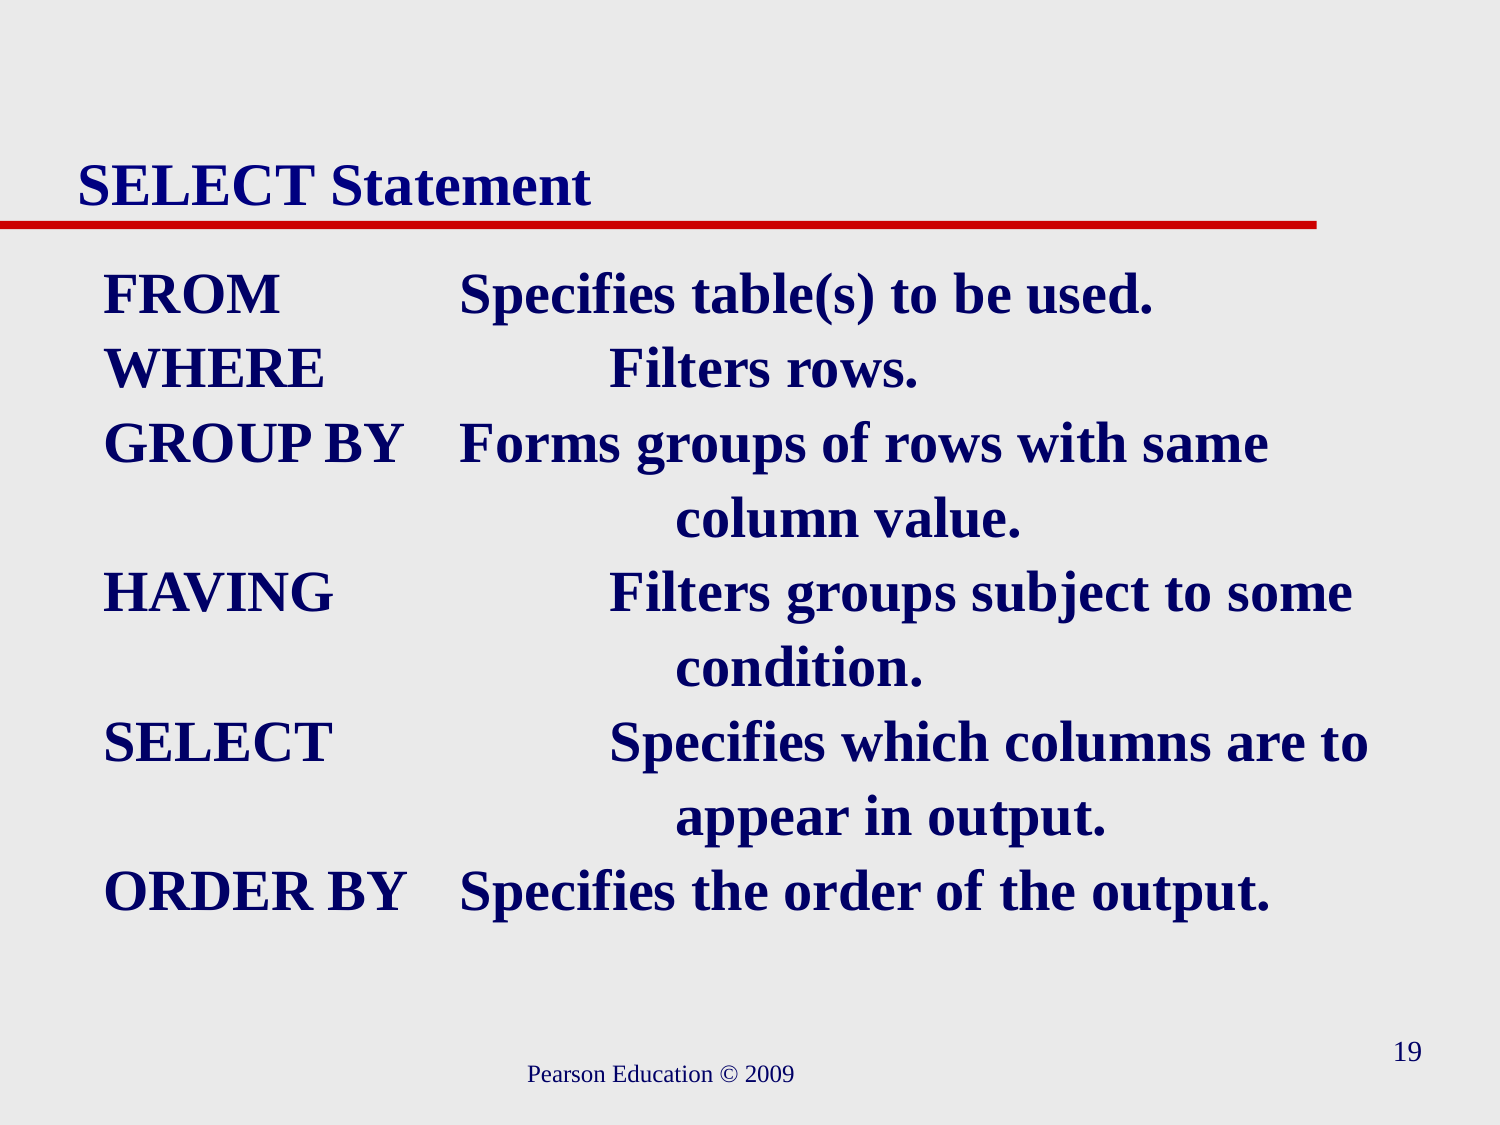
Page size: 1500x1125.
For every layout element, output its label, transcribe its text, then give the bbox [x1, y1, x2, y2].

title SELECT Statement [62, 43, 1338, 225]
text_box Pearson Education © 2009 [512, 1050, 1038, 1095]
list FROM Specifies table(s) to be used. WHERE Filters rows. GROUP BY Forms groups of rows with same column value. HAVING Filters groups subject to some condition. SELECT Specifies which columns are to appear in output. ORDER BY Specifies the order of the output. [88, 255, 1426, 931]
slide_number 19 [1125, 1012, 1438, 1088]
